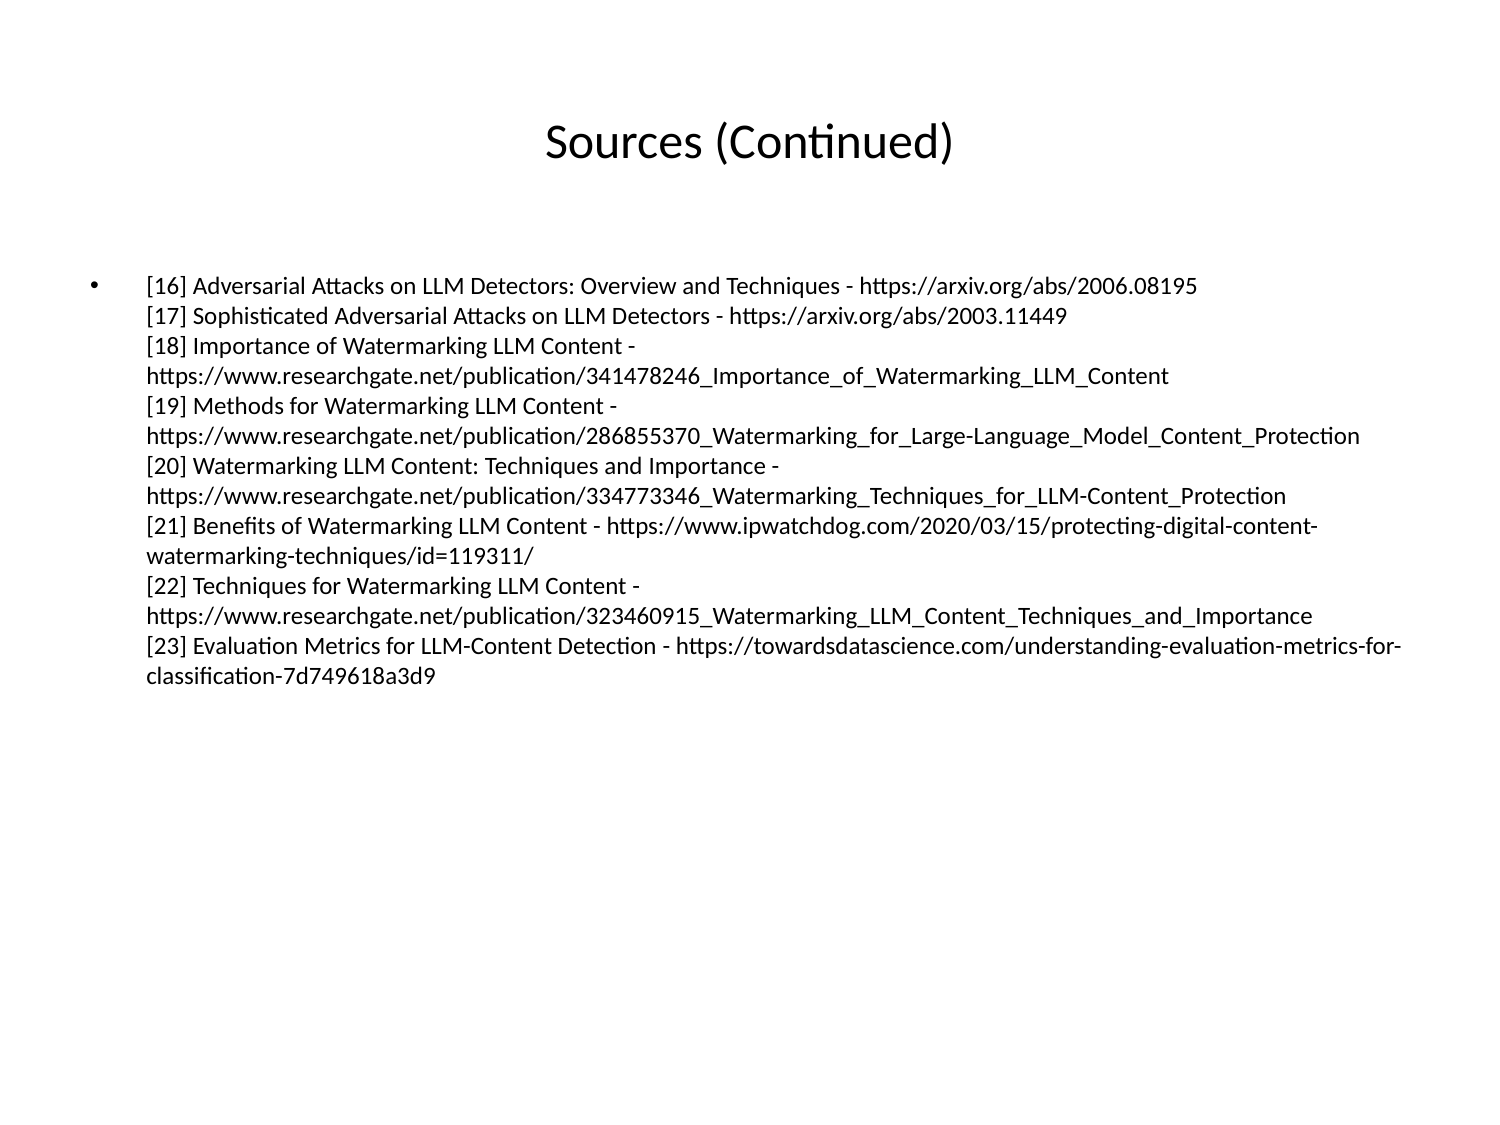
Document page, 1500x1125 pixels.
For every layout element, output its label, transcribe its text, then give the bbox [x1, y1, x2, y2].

list [16] Adversarial Attacks on LLM Detectors: Overview and Techniques - https://arxiv.org/abs/2006.08195 [17] Sophisticated Adversarial Attacks on LLM Detectors - https://arxiv.org/abs/2003.11449 [18] Importance of Watermarking LLM Content - https://www.researchgate.net/publication/341478246_Importance_of_Watermarking_LLM_Content [19] Methods for Watermarking LLM Content - https://www.researchgate.net/publication/286855370_Watermarking_for_Large-Language_Model_Content_Protection [20] Watermarking LLM Content: Techniques and Importance - https://www.researchgate.net/publication/334773346_Watermarking_Techniques_for_LLM-Content_Protection [21] Benefits of Watermarking LLM Content - https://www.ipwatchdog.com/2020/03/15/protecting-digital-content-watermarking-techniques/id=119311/ [22] Techniques for Watermarking LLM Content - https://www.researchgate.net/publication/323460915_Watermarking_LLM_Content_Techniques_and_Importance [23] Evaluation Metrics for LLM-Content Detection - https://towardsdatascience.com/understanding-evaluation-metrics-for-classification-7d749618a3d9 [75, 262, 1425, 1005]
title Sources (Continued) [75, 45, 1425, 233]
